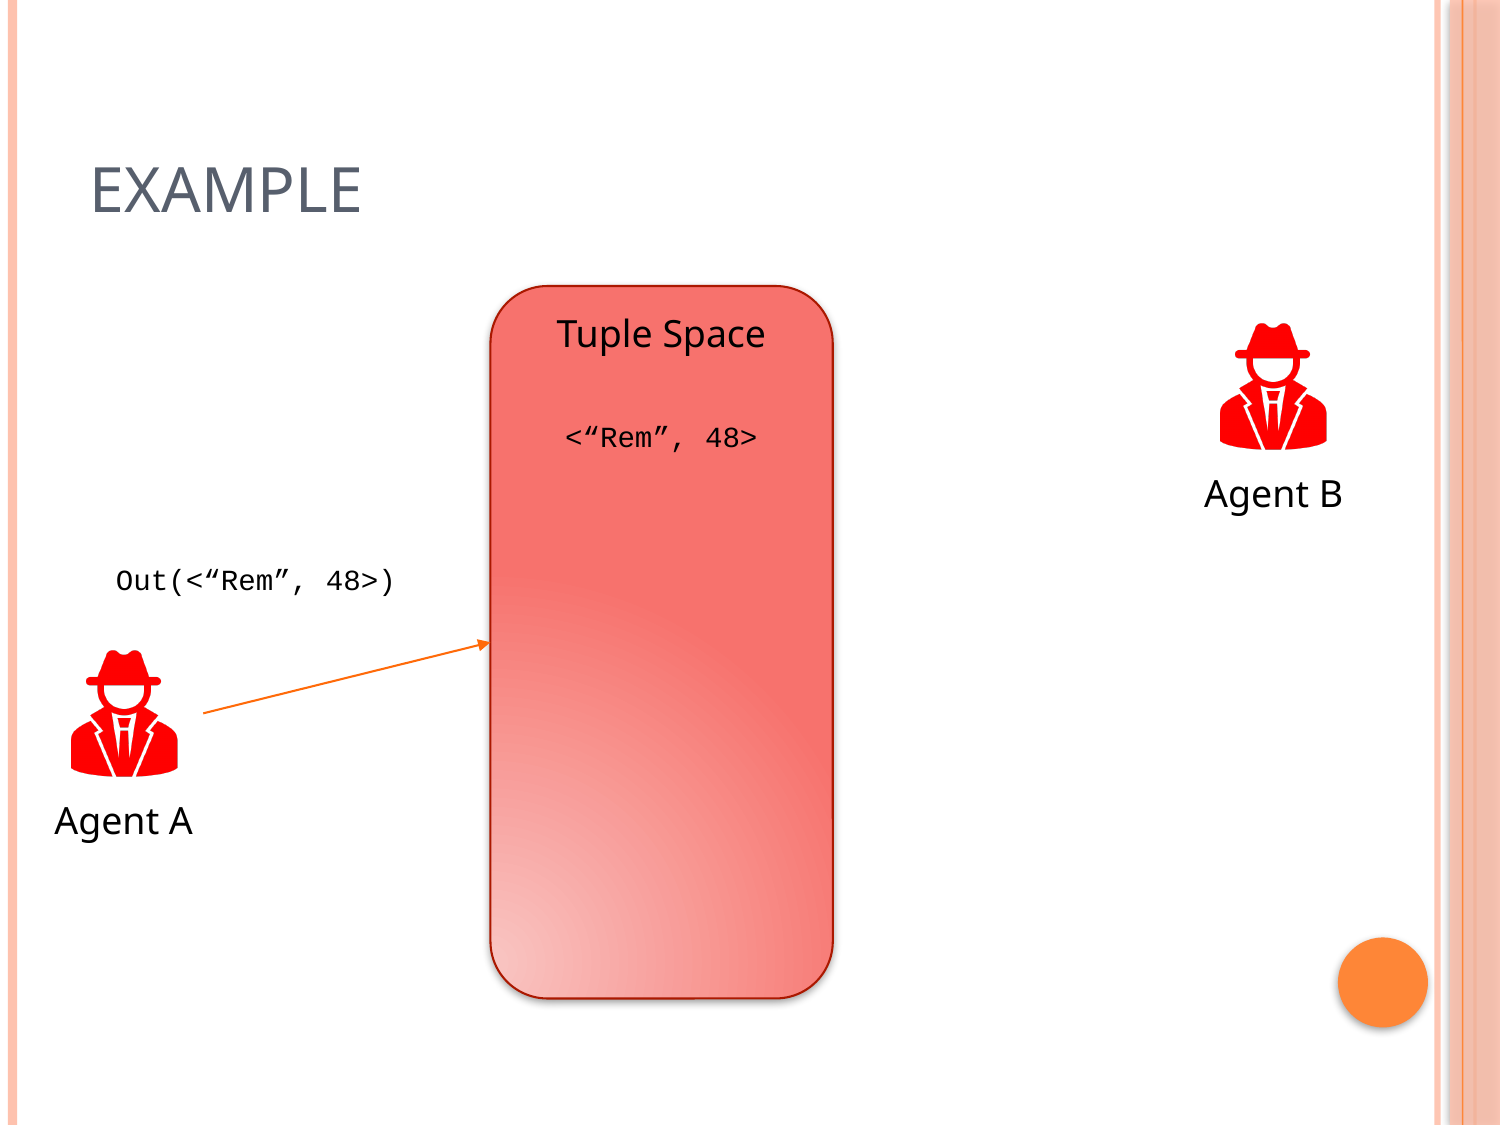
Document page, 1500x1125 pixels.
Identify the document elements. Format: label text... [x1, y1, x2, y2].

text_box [36, 637, 211, 851]
text_box Out(<“Rem”, 48>) [101, 553, 411, 604]
title Example [75, 45, 1300, 233]
text_box Tuple Space [489, 284, 834, 1000]
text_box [1186, 310, 1361, 524]
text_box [202, 641, 491, 714]
text_box <“Rem”, 48> [550, 410, 773, 461]
